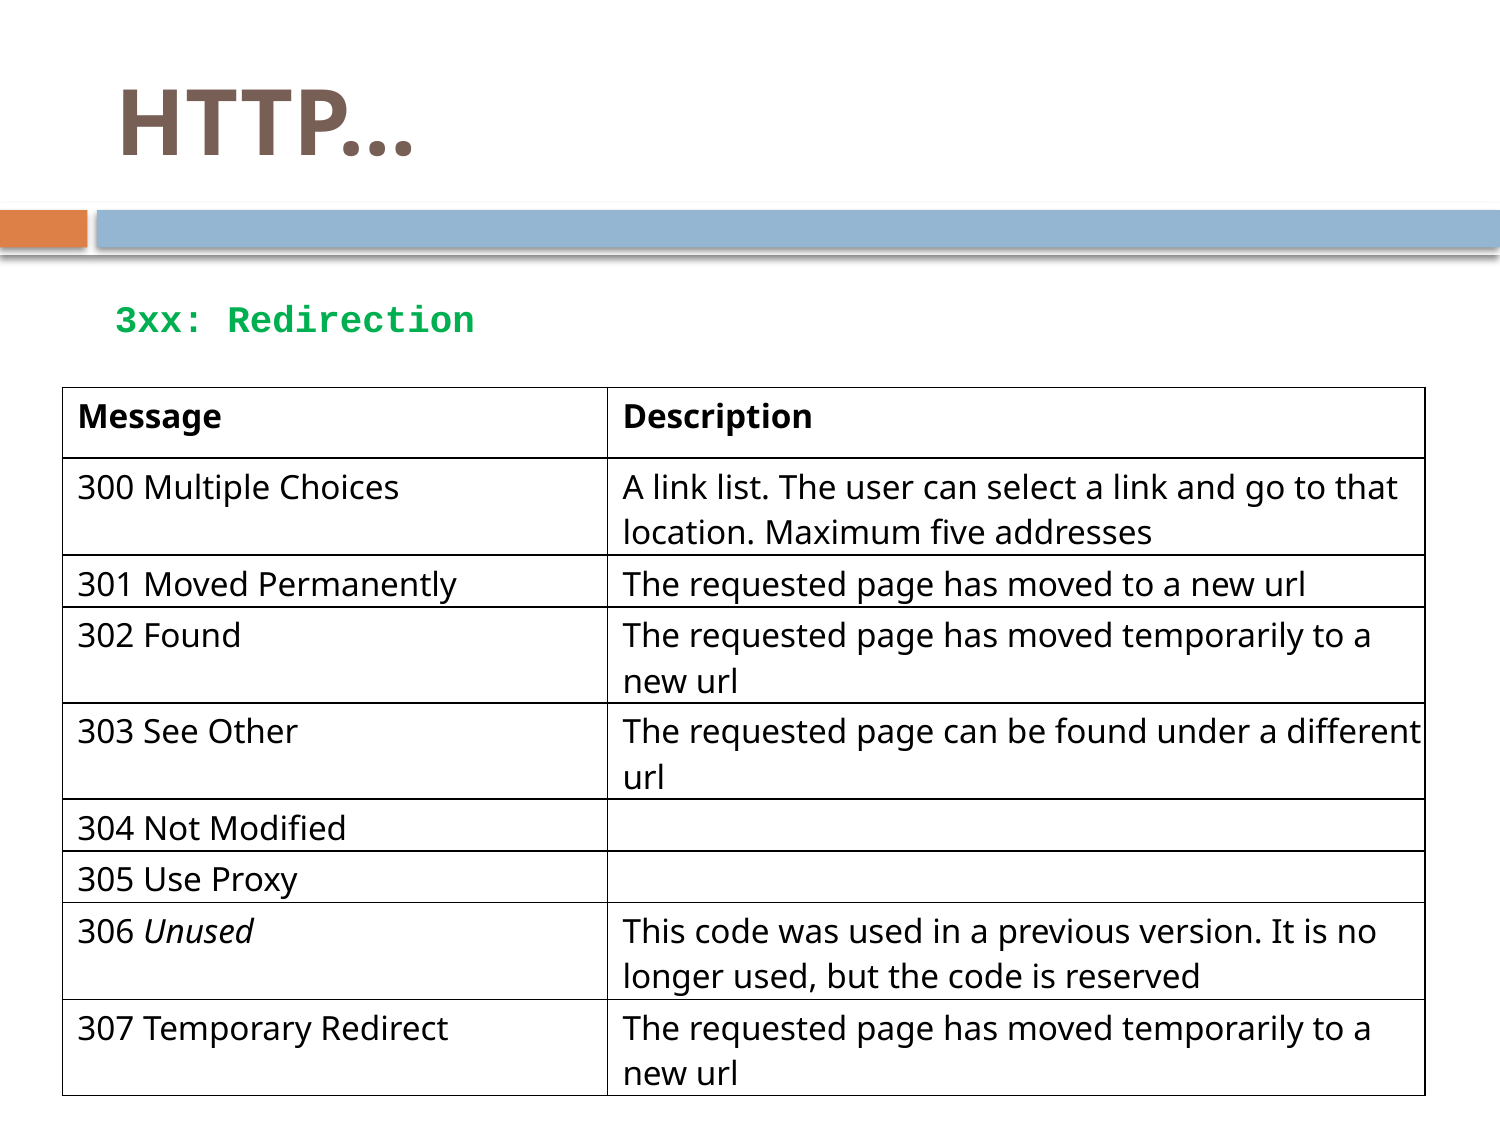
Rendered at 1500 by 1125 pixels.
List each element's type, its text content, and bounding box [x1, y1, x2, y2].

table_cell 306 Unused [63, 903, 607, 999]
table_cell The requested page can be found under a different url [608, 704, 1424, 798]
table_cell The requested page has moved temporarily to a new url [608, 608, 1424, 702]
table_cell The requested page has moved temporarily to a new url [608, 1000, 1424, 1095]
table_cell [608, 800, 1424, 850]
table_cell This code was used in a previous version. It is no longer used, but the code is reserved [608, 903, 1424, 999]
table_cell 300 Multiple Choices [63, 459, 607, 554]
table_cell 307 Temporary Redirect [63, 1000, 607, 1095]
table_cell 301 Moved Permanently [63, 556, 607, 606]
table_header Message [63, 388, 607, 457]
table_cell The requested page has moved to a new url [608, 556, 1424, 606]
table_cell A link list. The user can select a link and go to that location. Maximum five addresses [608, 459, 1424, 554]
table_cell 304 Not Modified [63, 800, 607, 850]
title HTTP… [100, 37, 1438, 200]
table_header Description [608, 388, 1424, 457]
table_cell 303 See Other [63, 704, 607, 798]
table_cell 302 Found [63, 608, 607, 702]
table_cell [608, 852, 1424, 902]
table_cell 305 Use Proxy [63, 852, 607, 902]
text_box 3xx: Redirection [99, 287, 875, 348]
